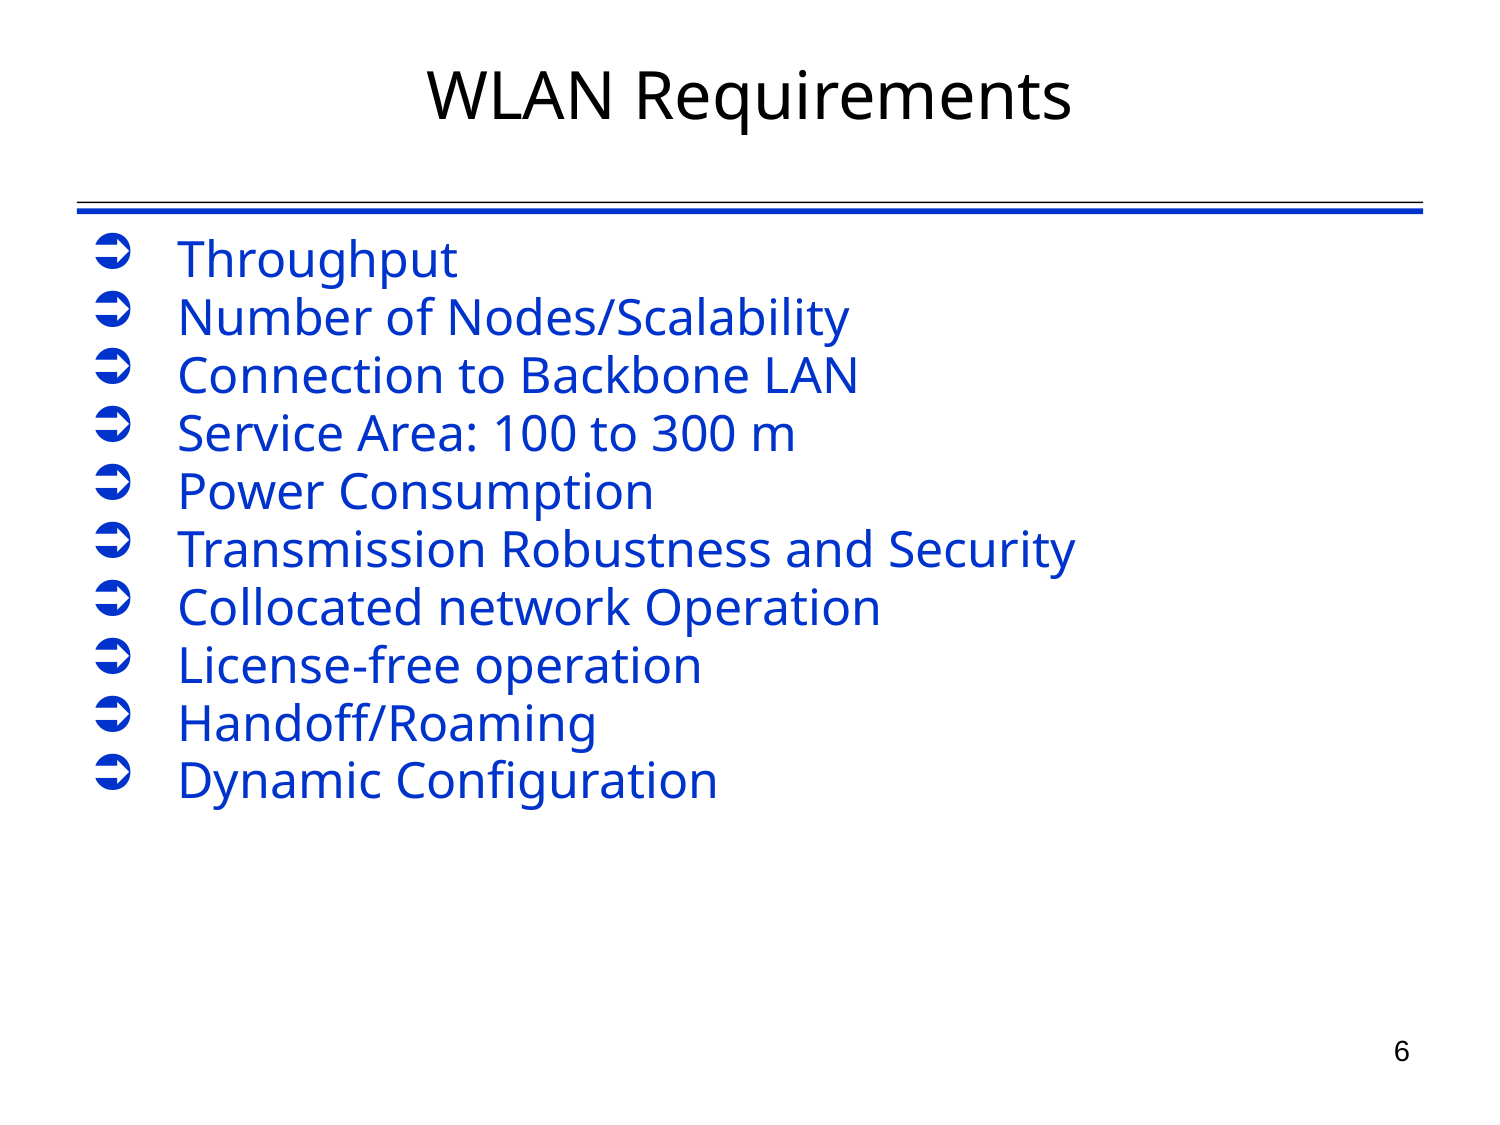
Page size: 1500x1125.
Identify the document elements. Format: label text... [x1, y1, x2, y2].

slide_number 6 [1074, 1024, 1425, 1103]
title WLAN Requirements [75, 45, 1425, 191]
list Throughput Number of Nodes/Scalability Connection to Backbone LAN Service Area: 100 to 300 m Power Consumption Transmission Robustness and Security Collocated network Operation License-free operation Handoff/Roaming Dynamic Configuration [75, 231, 1425, 1018]
